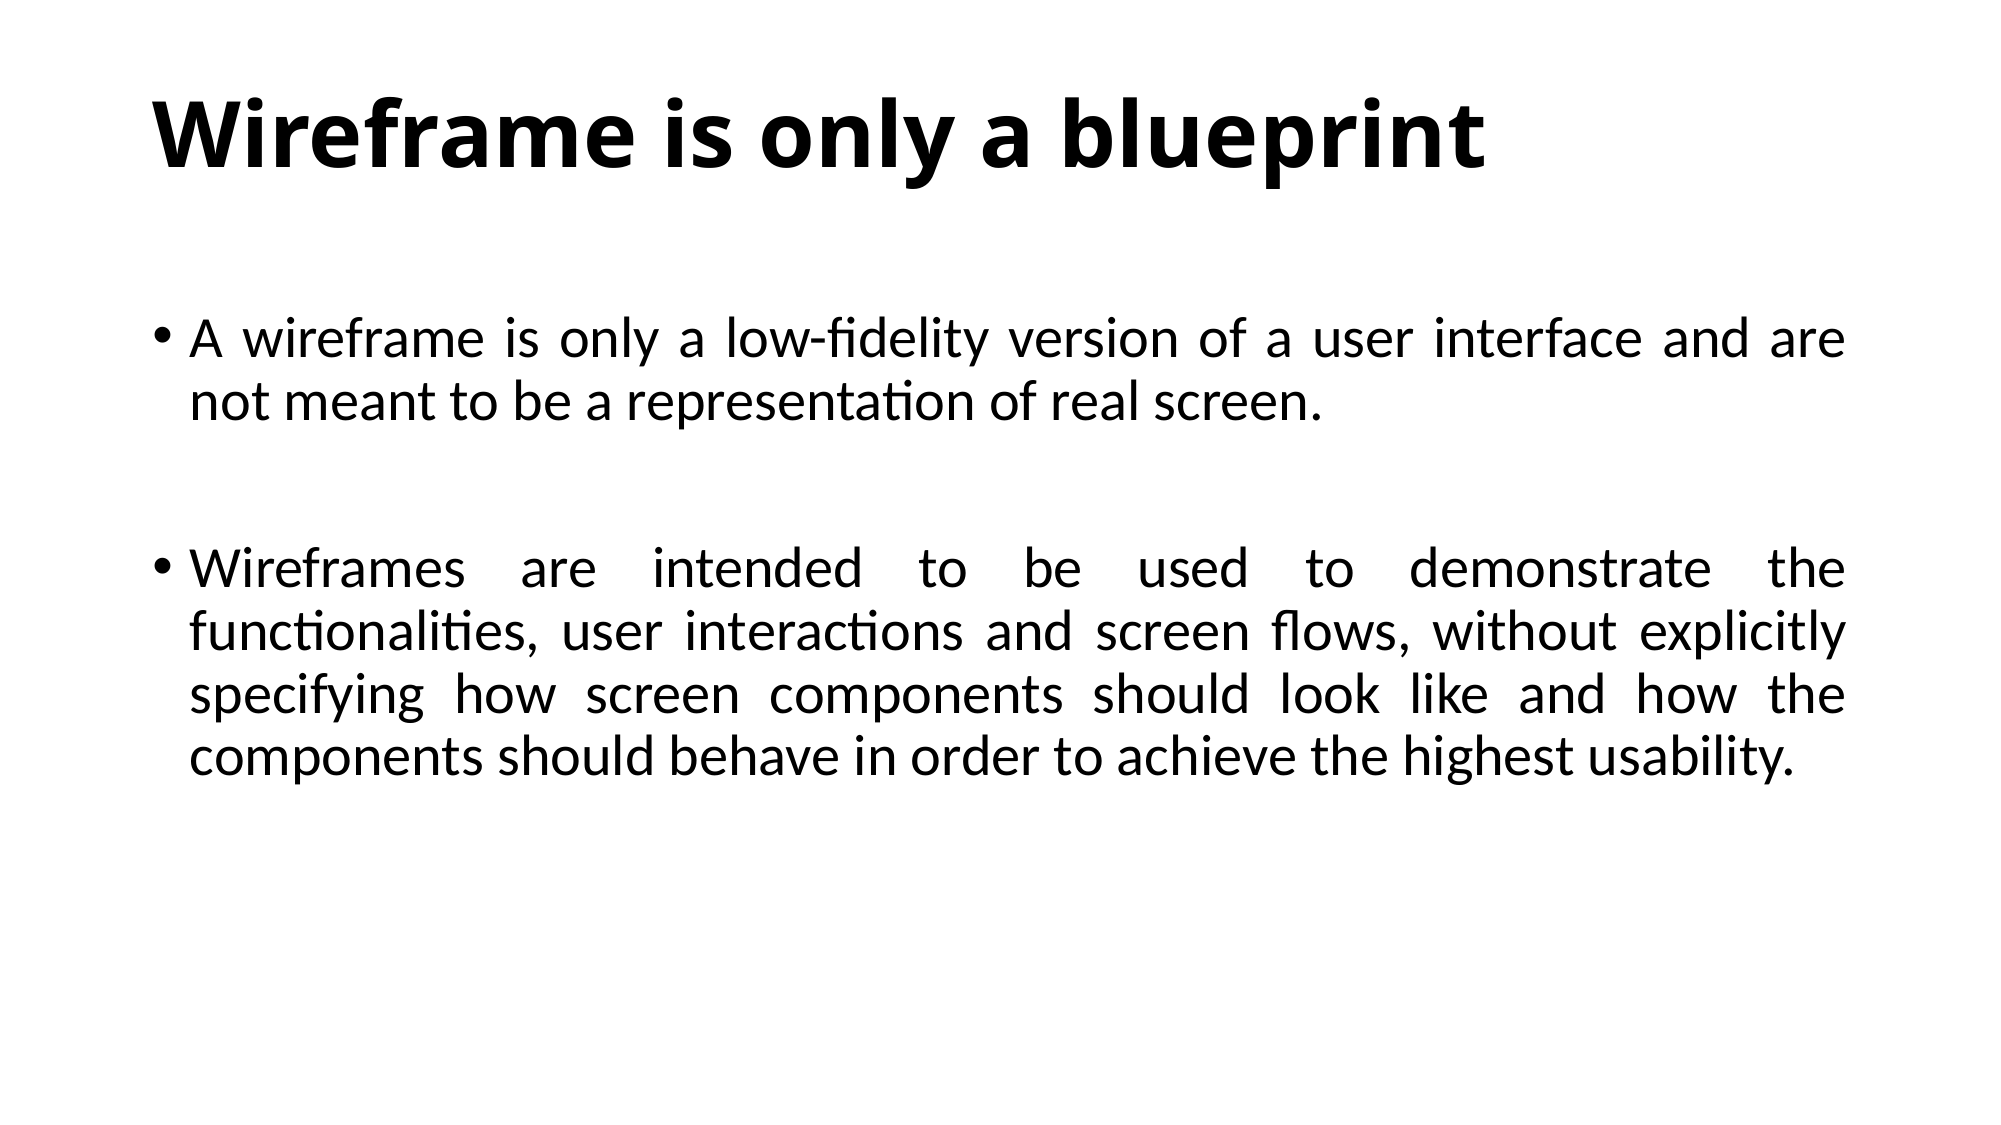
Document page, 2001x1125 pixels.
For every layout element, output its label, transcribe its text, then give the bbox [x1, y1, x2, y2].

title Wireframe is only a blueprint [137, 71, 1863, 204]
list A wireframe is only a low-fidelity version of a user interface and are not meant to be a representation of real screen. Wireframes are intended to be used to demonstrate the functionalities, user interactions and screen flows, without explicitly specifying how screen components should look like and how the components should behave in order to achieve the highest usability. [137, 299, 1863, 1014]
